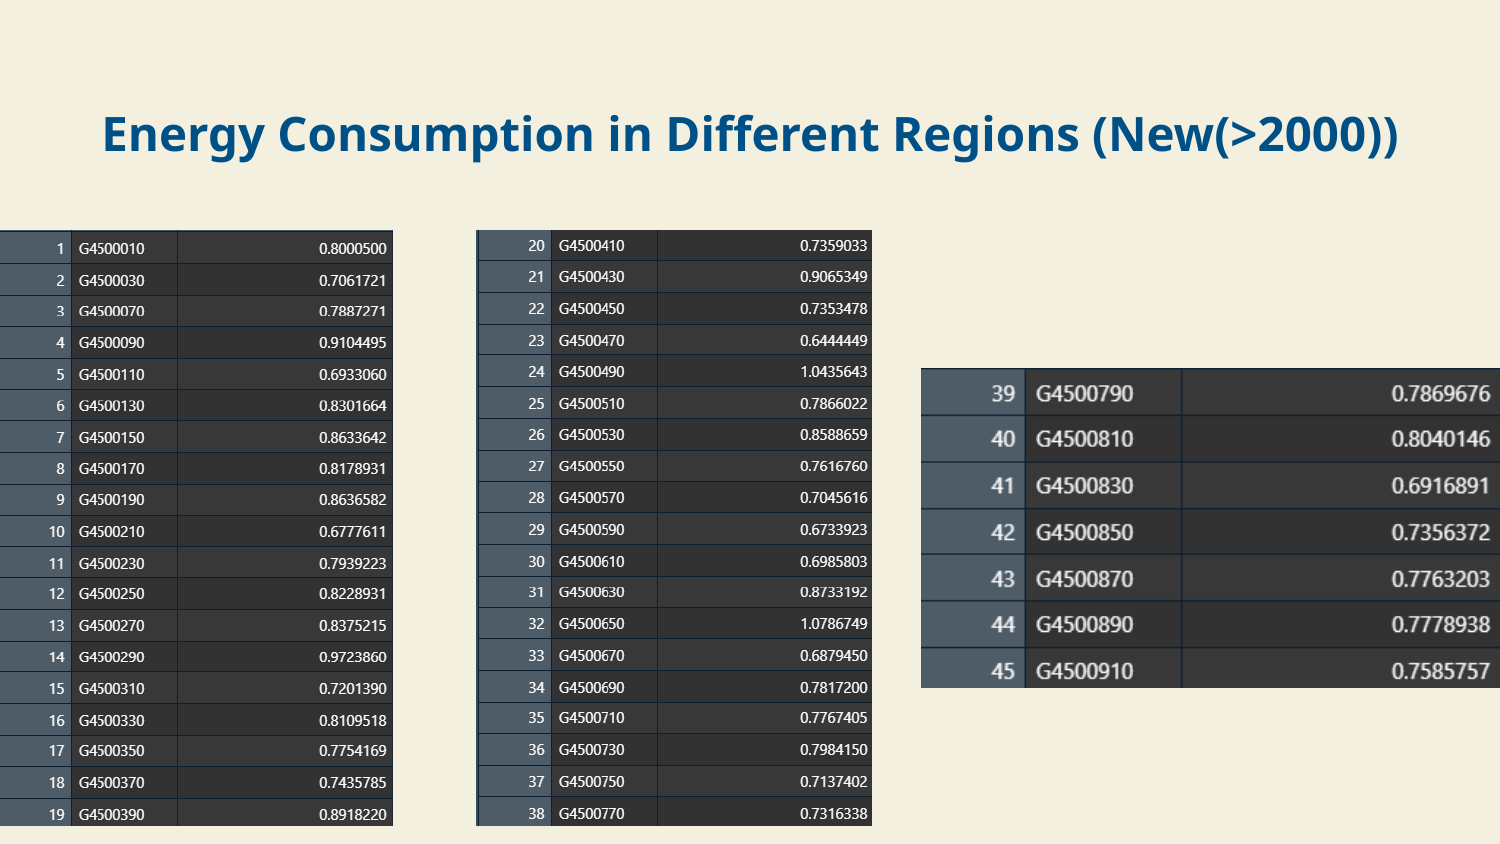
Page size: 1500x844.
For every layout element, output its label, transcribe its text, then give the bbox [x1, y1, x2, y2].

picture [0, 230, 393, 827]
title Energy Consumption in Different Regions (New(>2000)) [79, 73, 1422, 199]
picture [476, 230, 873, 827]
picture [921, 368, 1500, 689]
